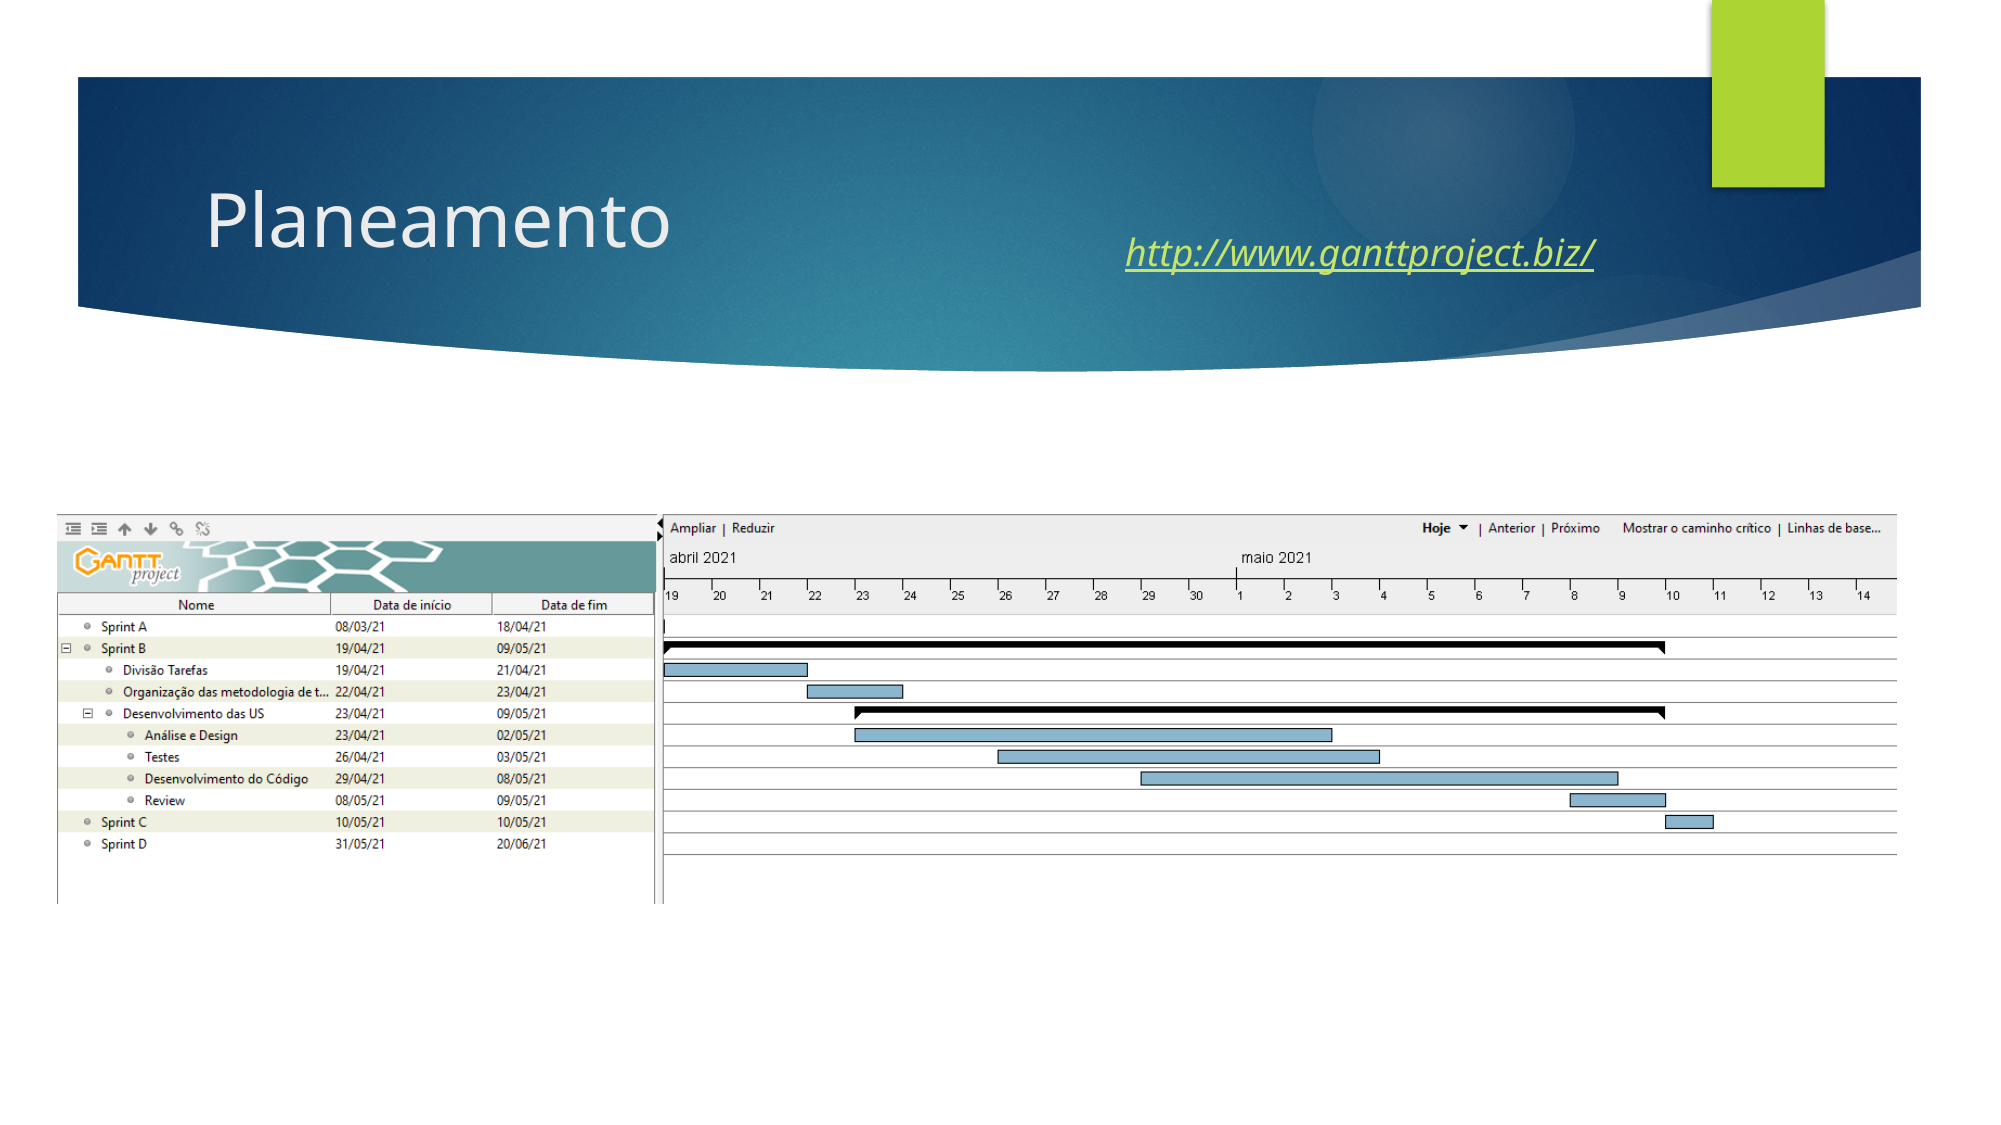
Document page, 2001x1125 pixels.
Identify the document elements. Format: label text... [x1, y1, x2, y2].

text_box http://www.ganttproject.biz/ ​ [1110, 221, 1619, 288]
title Planeamento [189, 159, 1627, 276]
picture [57, 513, 1897, 904]
